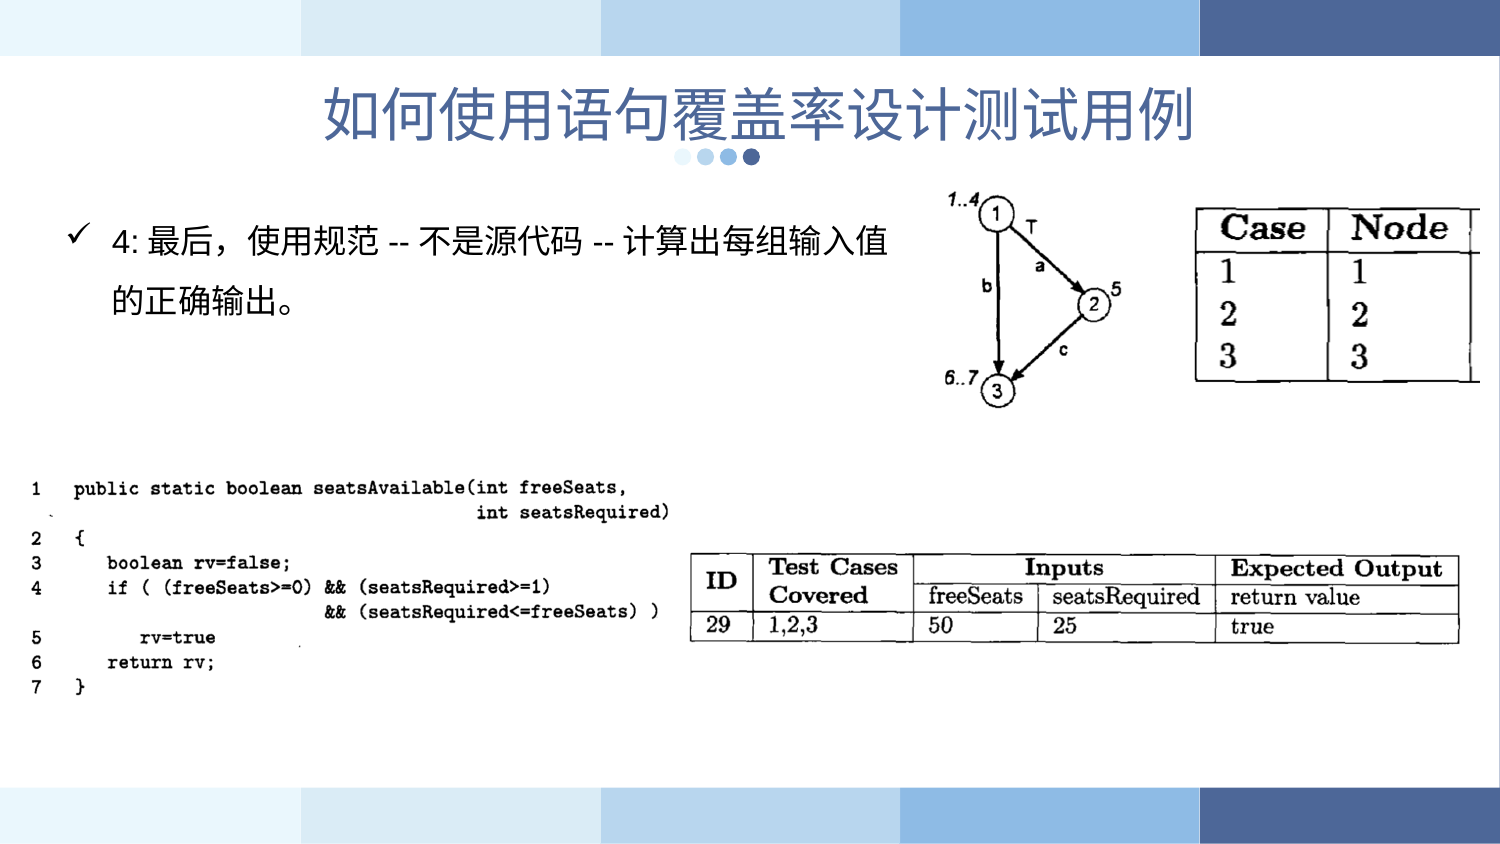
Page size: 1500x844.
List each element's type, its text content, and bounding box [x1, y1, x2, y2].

picture [19, 466, 1480, 717]
picture [1183, 187, 1481, 390]
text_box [673, 148, 760, 166]
text_box 如何使用语句覆盖率设计测试用例 [38, 71, 1480, 156]
text_box 4:最后，使用规范--不是源代码--计算出每组输入值的正确输出。 [50, 193, 913, 328]
picture [913, 173, 1153, 422]
